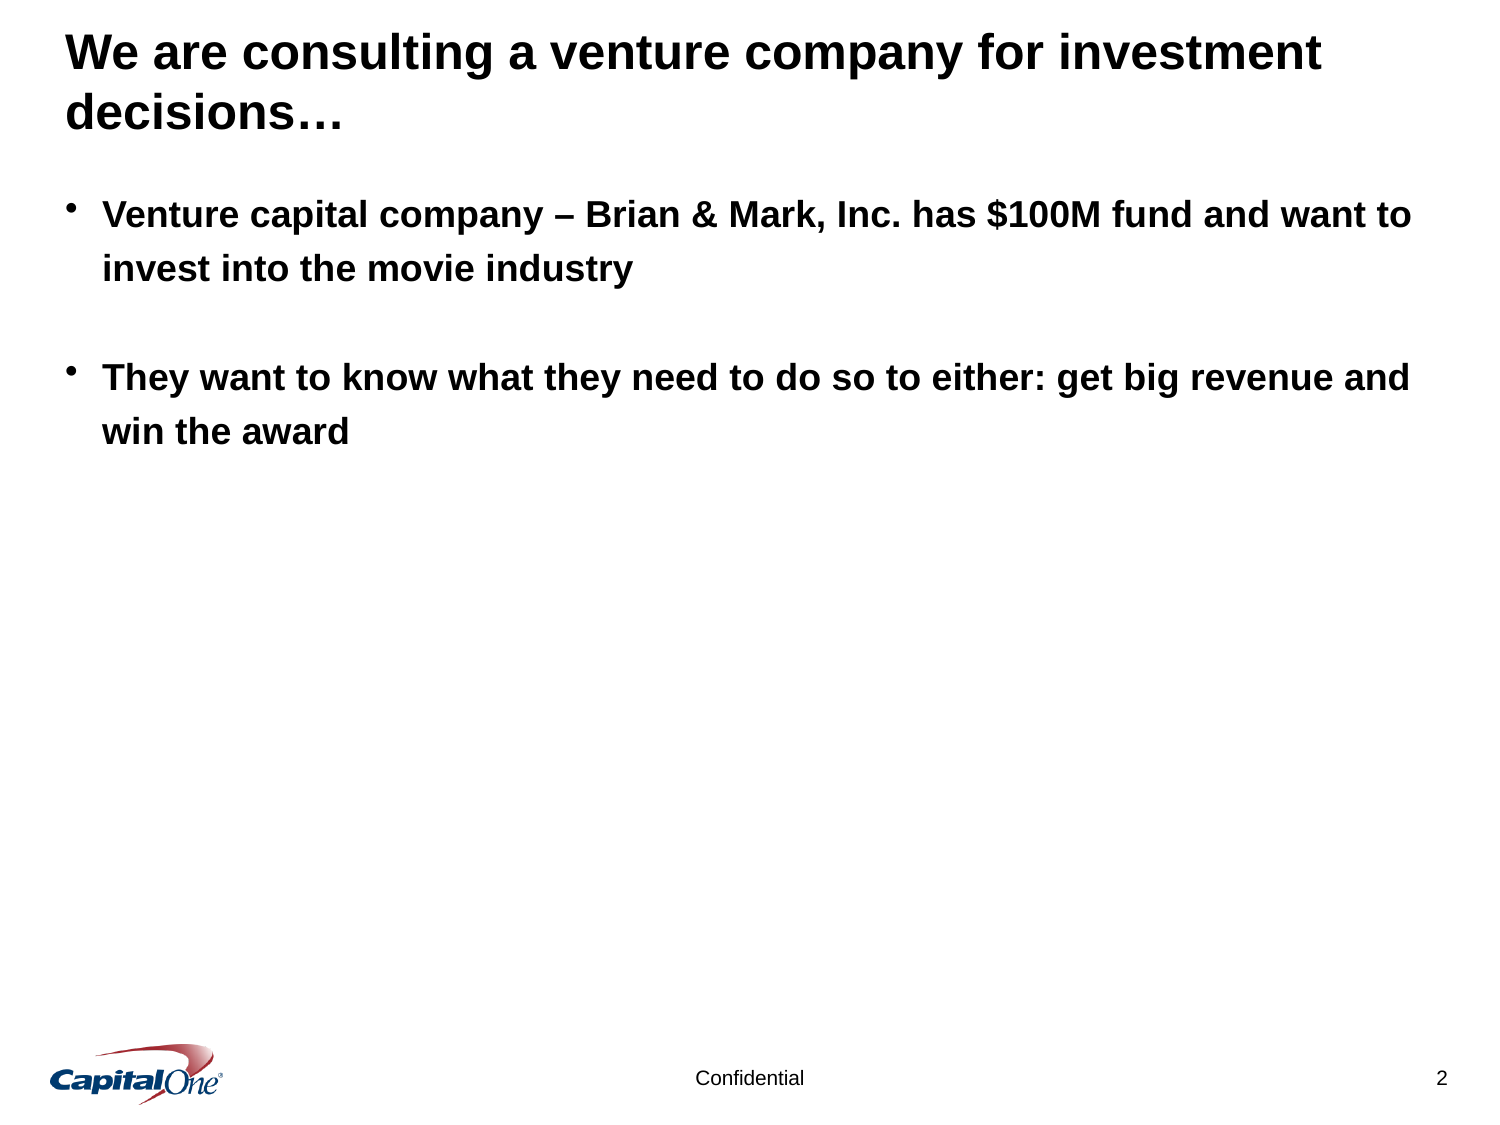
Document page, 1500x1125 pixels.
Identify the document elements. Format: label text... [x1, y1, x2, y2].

title We are consulting a venture company for investment decisions… [49, 12, 1451, 129]
picture [50, 1044, 223, 1105]
list Venture capital company – Brian & Mark, Inc. has $100M fund and want to invest into the movie industry They want to know what they need to do so to either: get big revenue and win the award [49, 173, 1451, 988]
